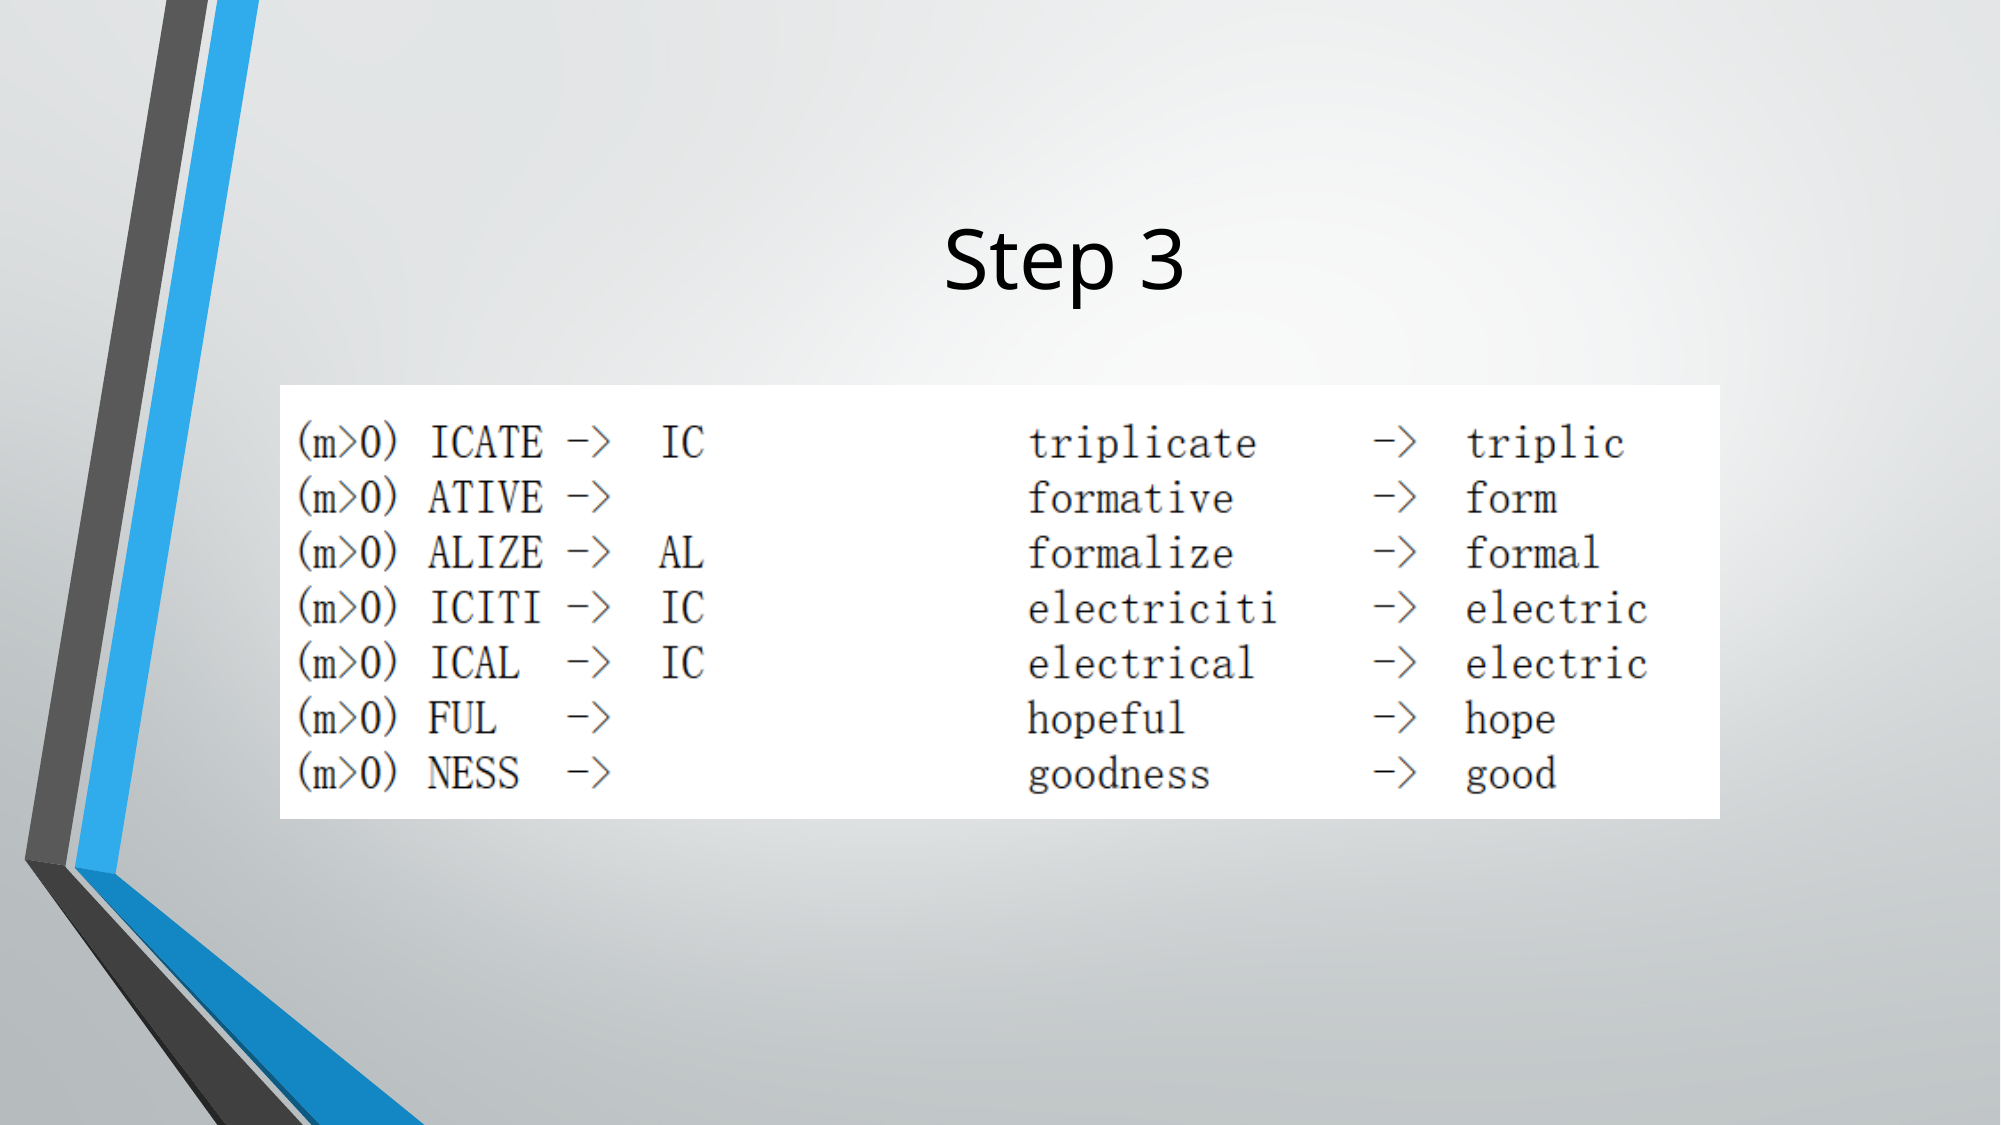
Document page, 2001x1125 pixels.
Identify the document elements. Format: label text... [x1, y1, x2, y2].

title Step 3 [243, 112, 1887, 400]
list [280, 385, 1720, 819]
